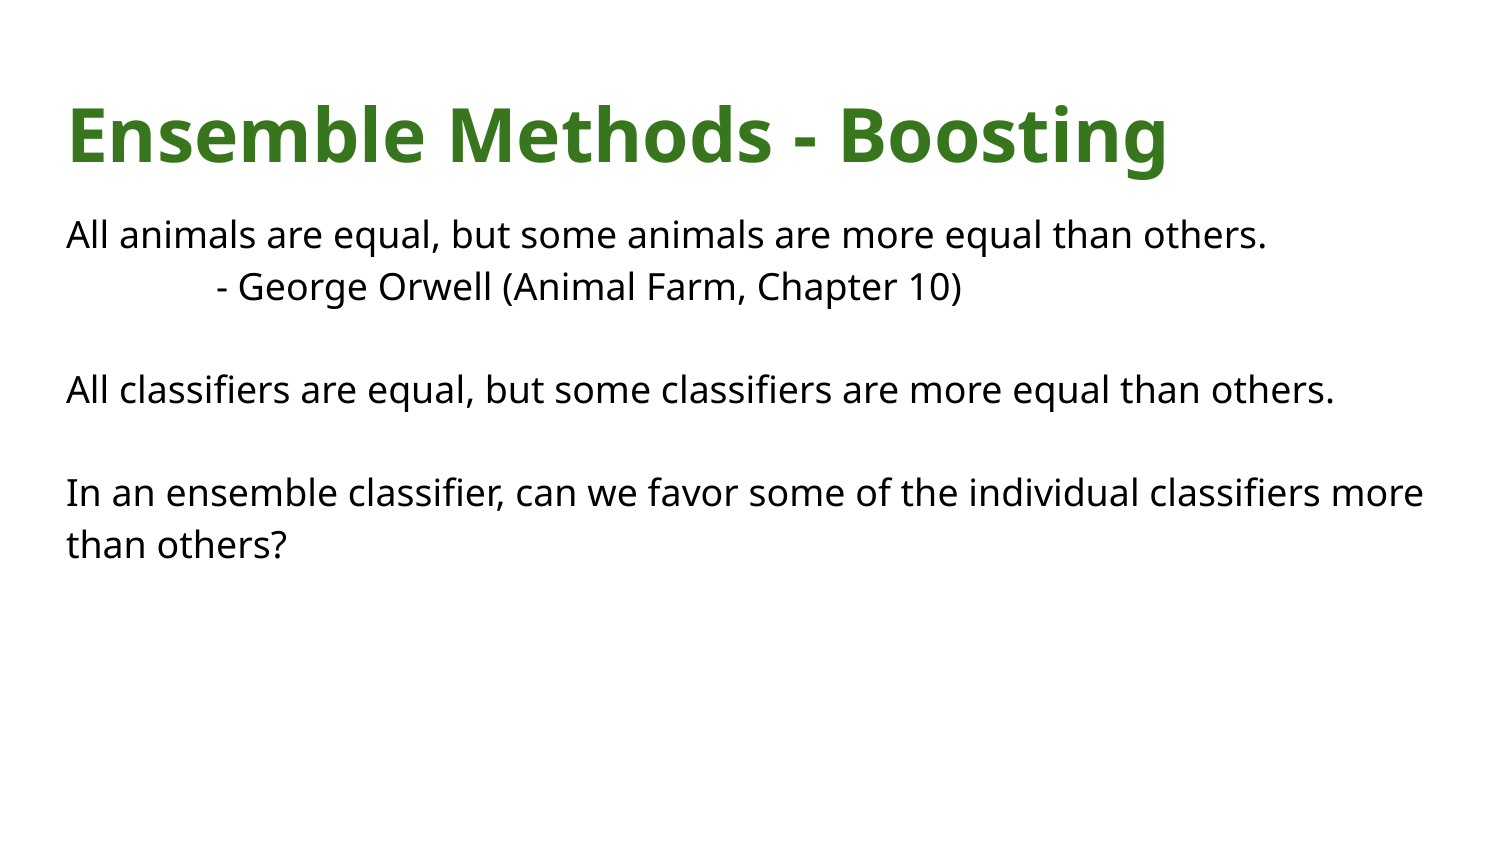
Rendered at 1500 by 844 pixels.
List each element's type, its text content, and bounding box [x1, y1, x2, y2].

title Ensemble Methods - Boosting [51, 72, 1449, 167]
list All animals are equal, but some animals are more equal than others. - George Orwell (Animal Farm, Chapter 10) All classifiers are equal, but some classifiers are more equal than others. In an ensemble classifier, can we favor some of the individual classifiers more than others? [51, 189, 1449, 750]
